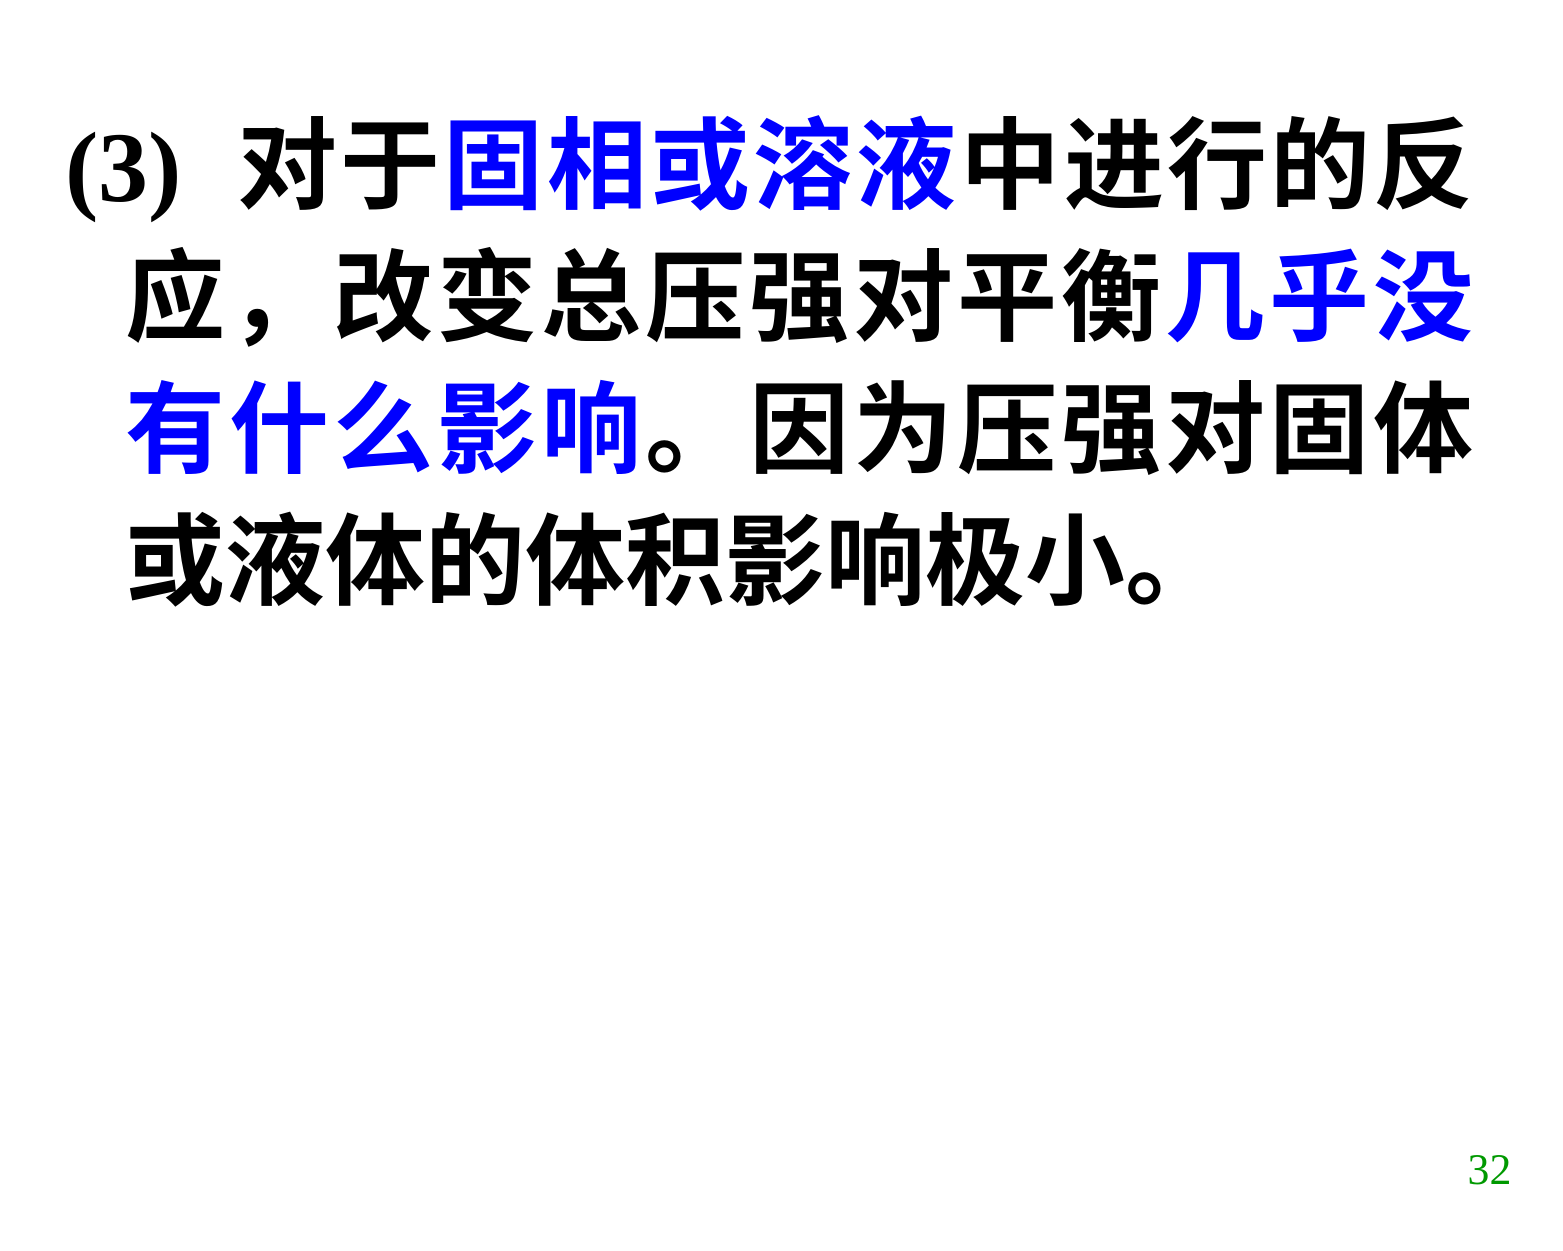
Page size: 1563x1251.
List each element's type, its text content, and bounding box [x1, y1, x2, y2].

list (3) 对于固相或溶液中进行的反应，改变总压强对平衡几乎没有什么影响。因为压强对固体或液体的体积影响极小。 [48, 81, 1491, 920]
footer 32 [1430, 1132, 1549, 1217]
